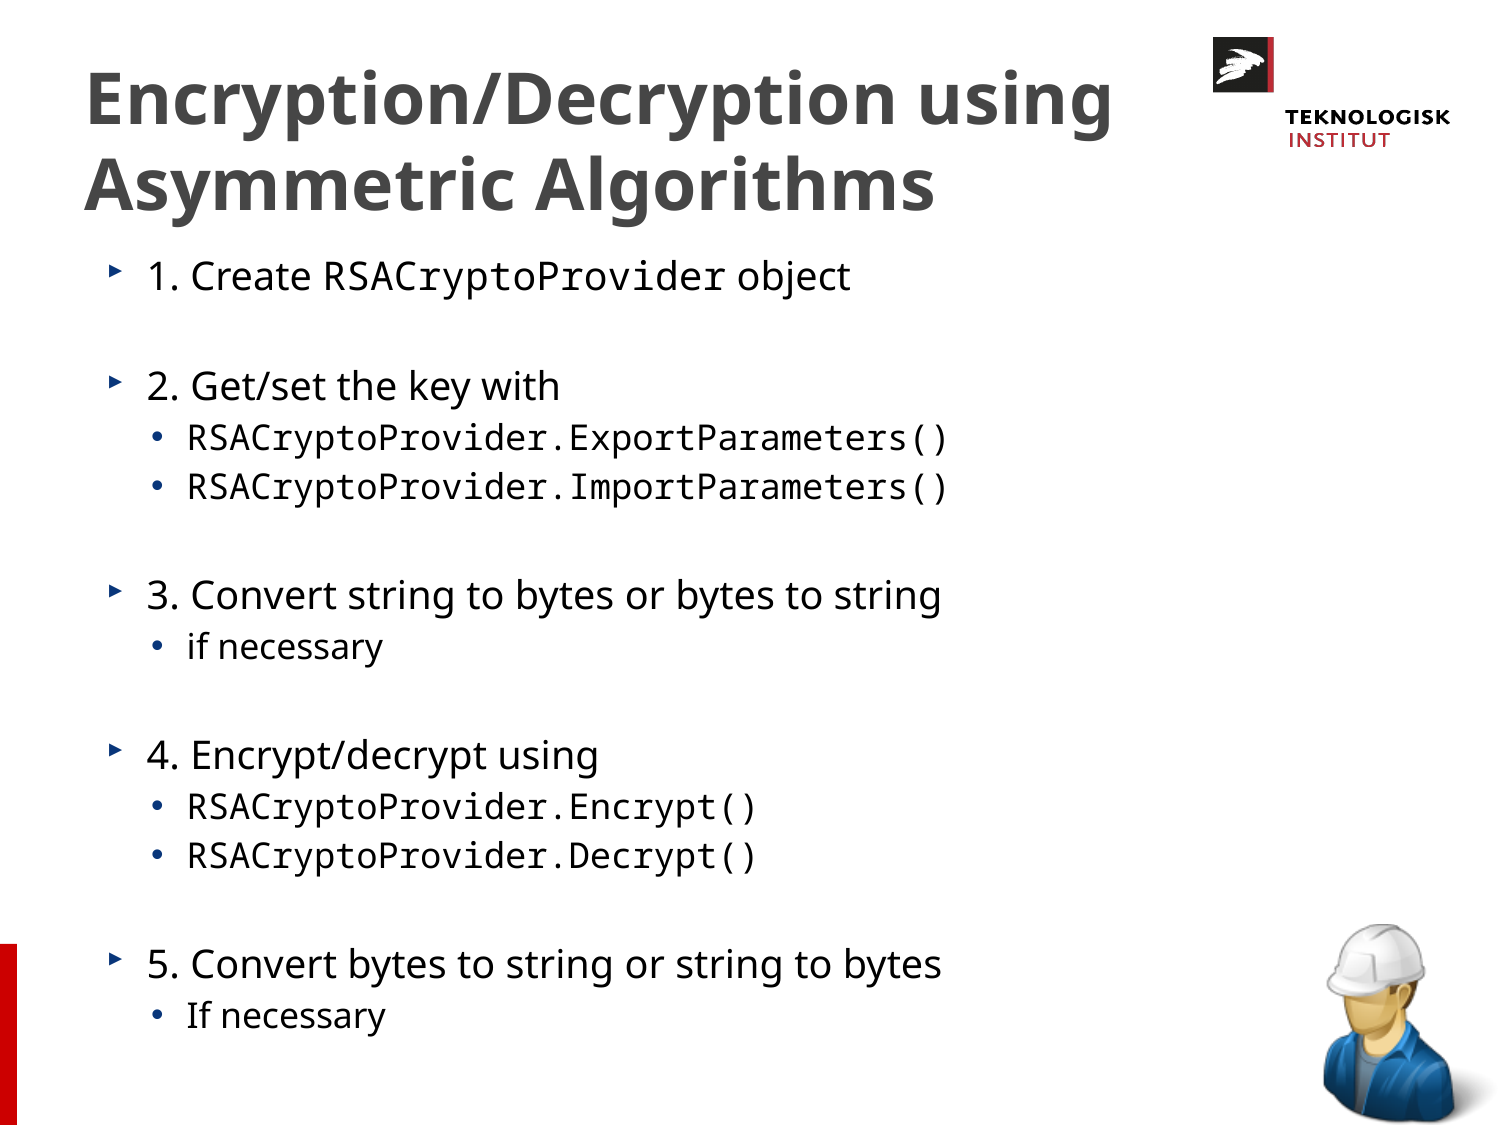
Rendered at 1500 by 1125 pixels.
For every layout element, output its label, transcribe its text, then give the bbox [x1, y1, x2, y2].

list 1. Create RSACryptoProvider object 2. Get/set the key with RSACryptoProvider.ExportParameters() RSACryptoProvider.ImportParameters() 3. Convert string to bytes or bytes to string if necessary 4. Encrypt/decrypt using RSACryptoProvider.Encrypt() RSACryptoProvider.Decrypt() 5. Convert bytes to string or string to bytes If necessary [75, 243, 1424, 1047]
picture [1299, 924, 1500, 1125]
title Encryption/Decryption using Asymmetric Algorithms [70, 45, 1425, 233]
picture [1213, 37, 1450, 147]
